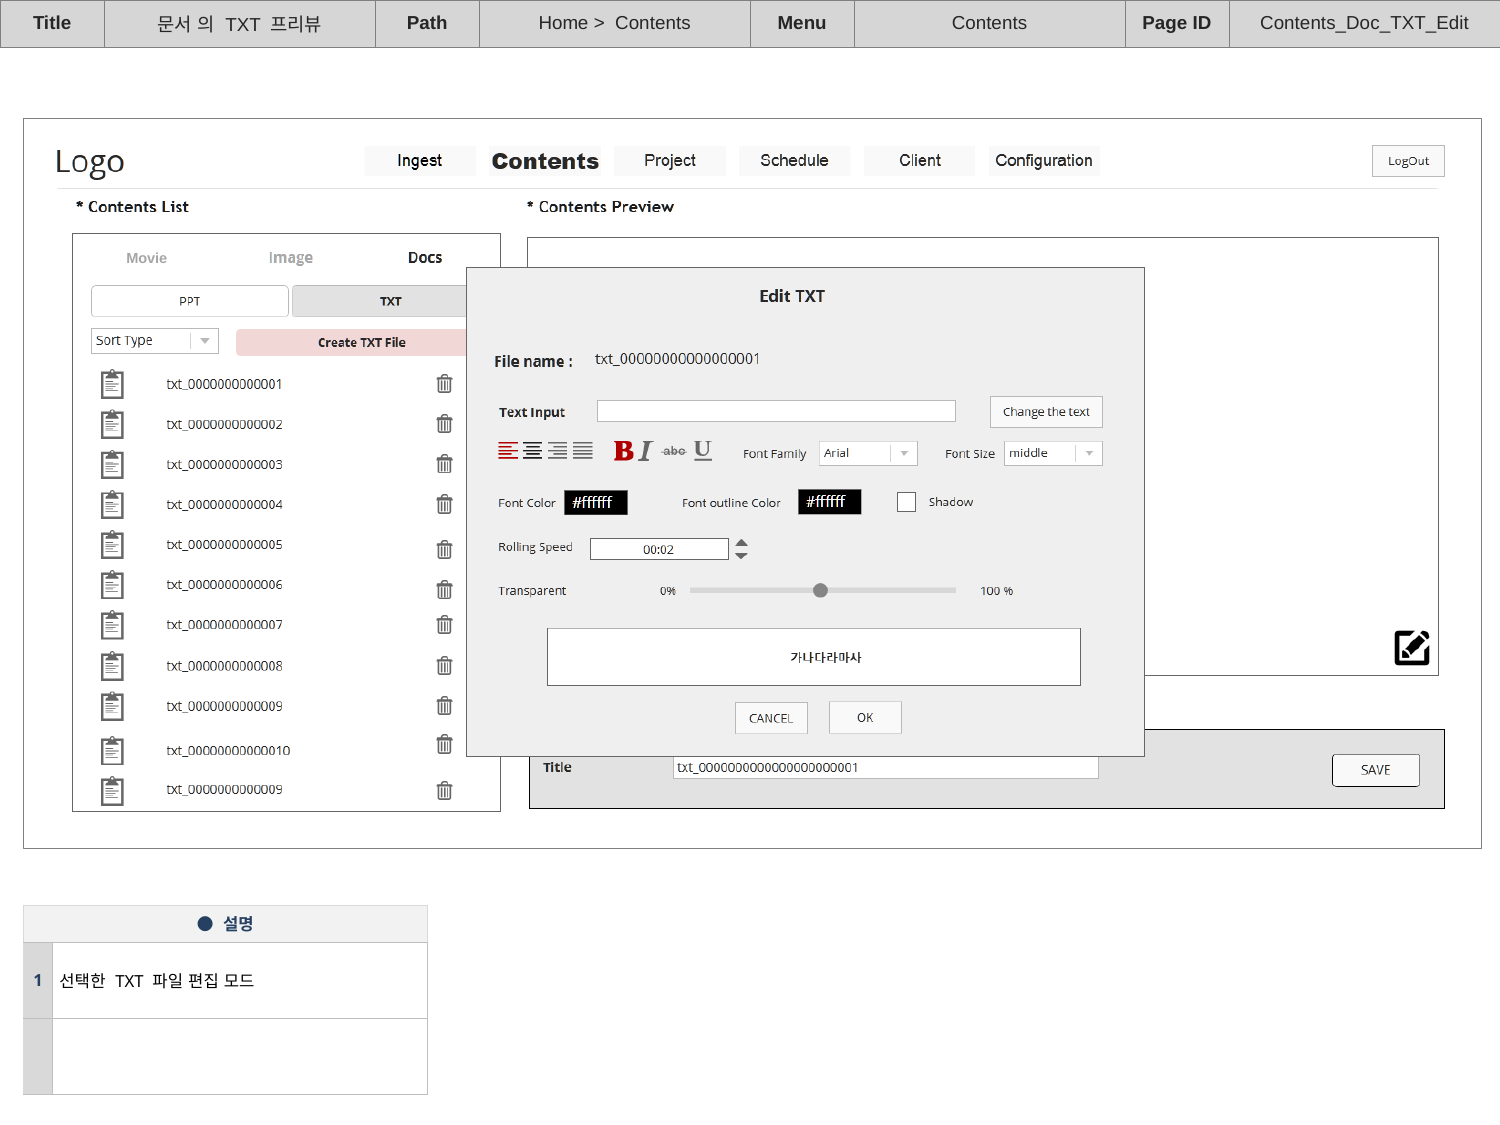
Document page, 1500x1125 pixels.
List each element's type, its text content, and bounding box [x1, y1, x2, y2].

table_header Home > Contents [480, 1, 750, 47]
table_cell [53, 1019, 427, 1094]
table_header 문서 의 TXT 프리뷰 [105, 1, 375, 47]
table_header Page ID [1126, 1, 1229, 47]
table_header Title [1, 1, 104, 47]
table_header Contents [855, 1, 1125, 47]
table_header Menu [751, 1, 854, 47]
table_cell 1 [24, 943, 52, 1018]
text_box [23, 118, 1482, 848]
table_cell 선택한 TXT 파일 편집 모드 [53, 943, 427, 1018]
table_header ● 설명 [24, 906, 427, 942]
table_header Contents_Doc_TXT_Edit [1230, 1, 1500, 47]
table_cell [24, 1019, 52, 1094]
table_header Path [376, 1, 479, 47]
